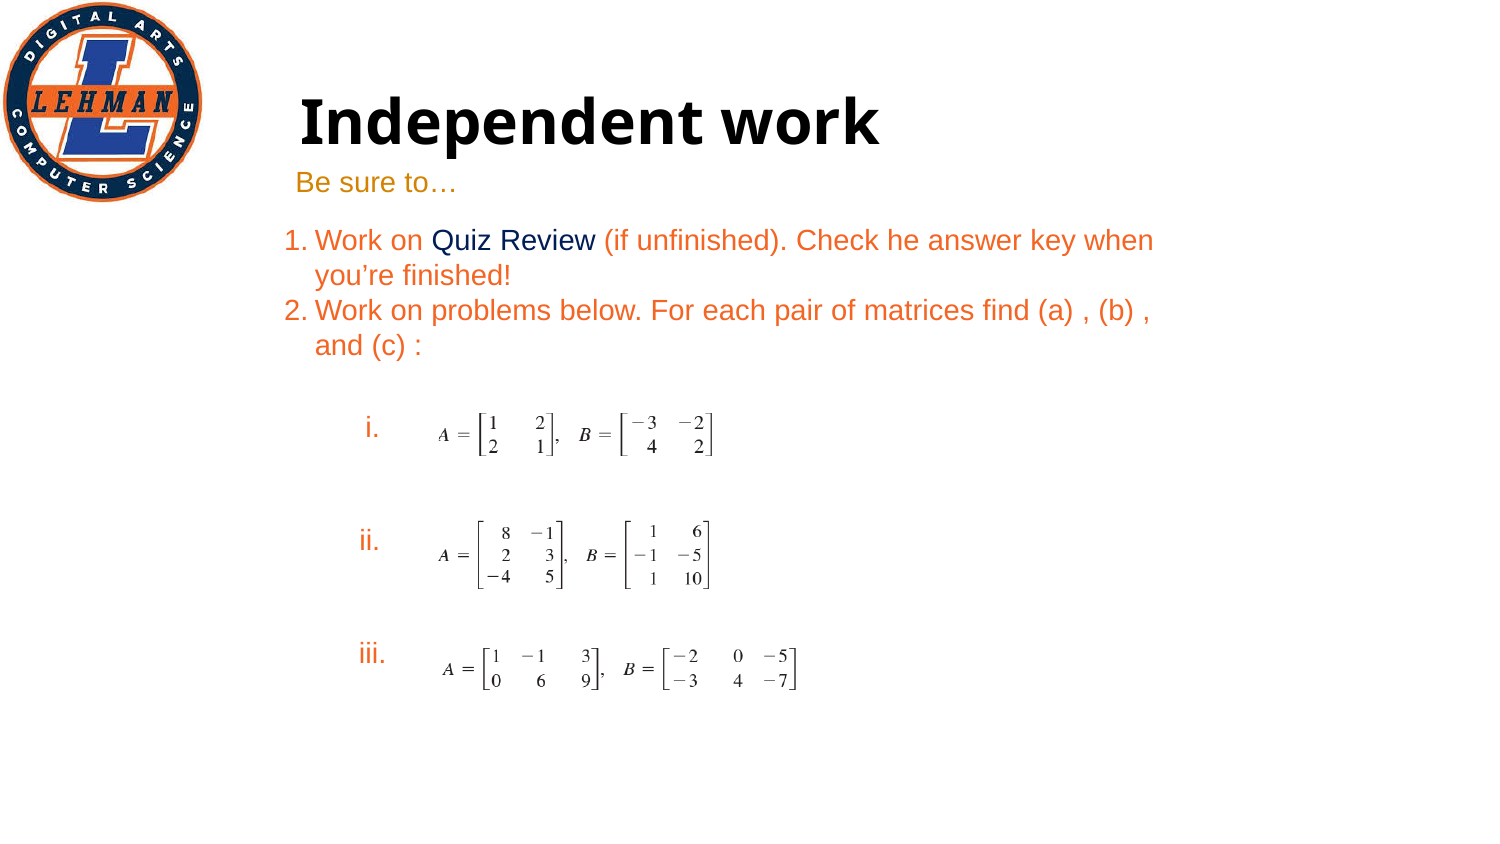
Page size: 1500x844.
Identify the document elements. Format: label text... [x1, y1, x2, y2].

text_box Work on Quiz Review (if unfinished). Check he answer key when you’re finished! Work on problems below. For each pair of matrices find (a) , (b) , and (c) : [284, 221, 1182, 362]
text_box Be sure to… [287, 163, 459, 199]
text_box iii. [358, 634, 387, 670]
picture [0, 0, 204, 204]
picture [438, 404, 735, 473]
text_box ii. [359, 521, 387, 557]
picture [437, 510, 736, 602]
title Independent work [285, 66, 1448, 181]
picture [436, 639, 927, 698]
text_box i. [365, 408, 381, 444]
